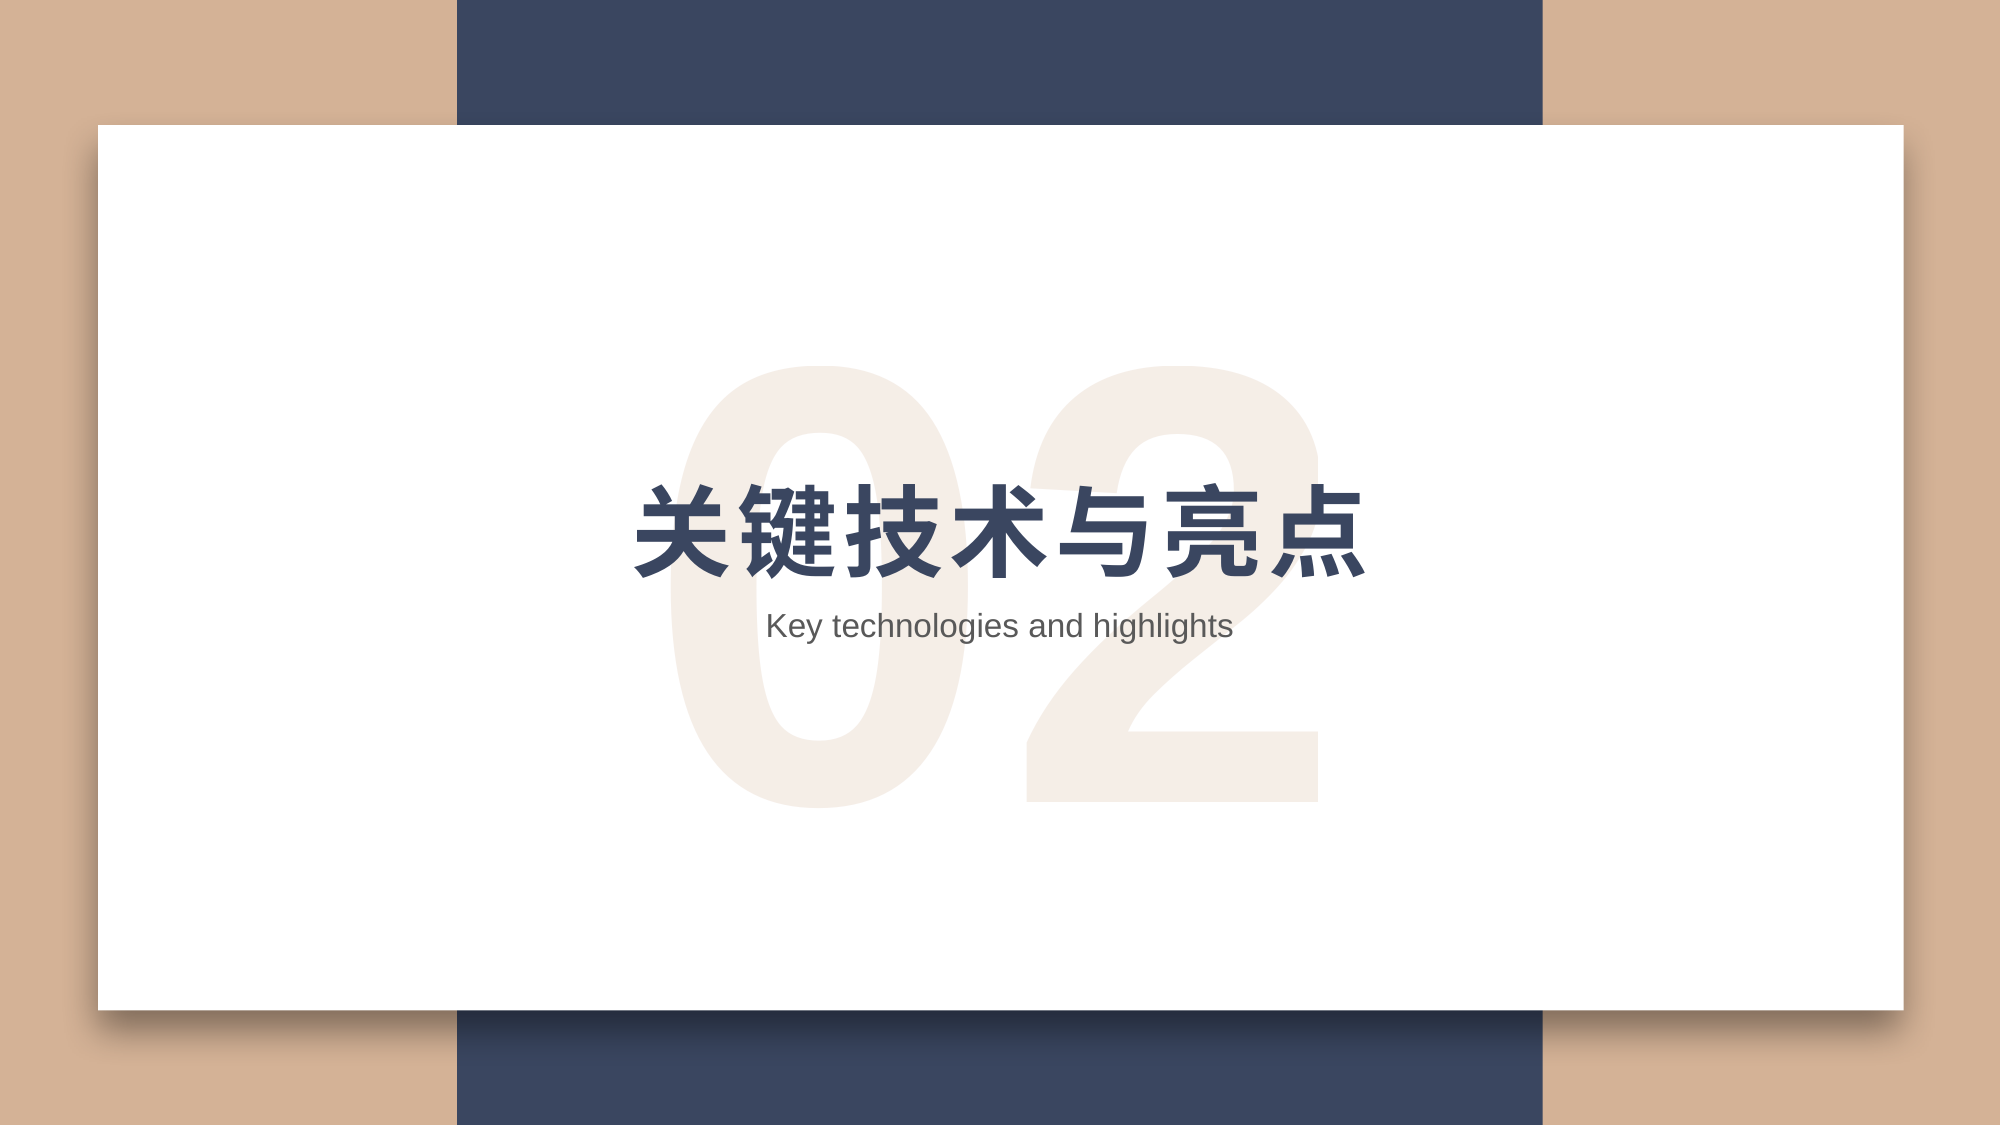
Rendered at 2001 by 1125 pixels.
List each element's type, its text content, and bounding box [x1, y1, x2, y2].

text_box Key technologies and highlights [622, 596, 1378, 652]
text_box 02 [430, 170, 1570, 935]
text_box 关键技术与亮点 [540, 462, 1460, 597]
